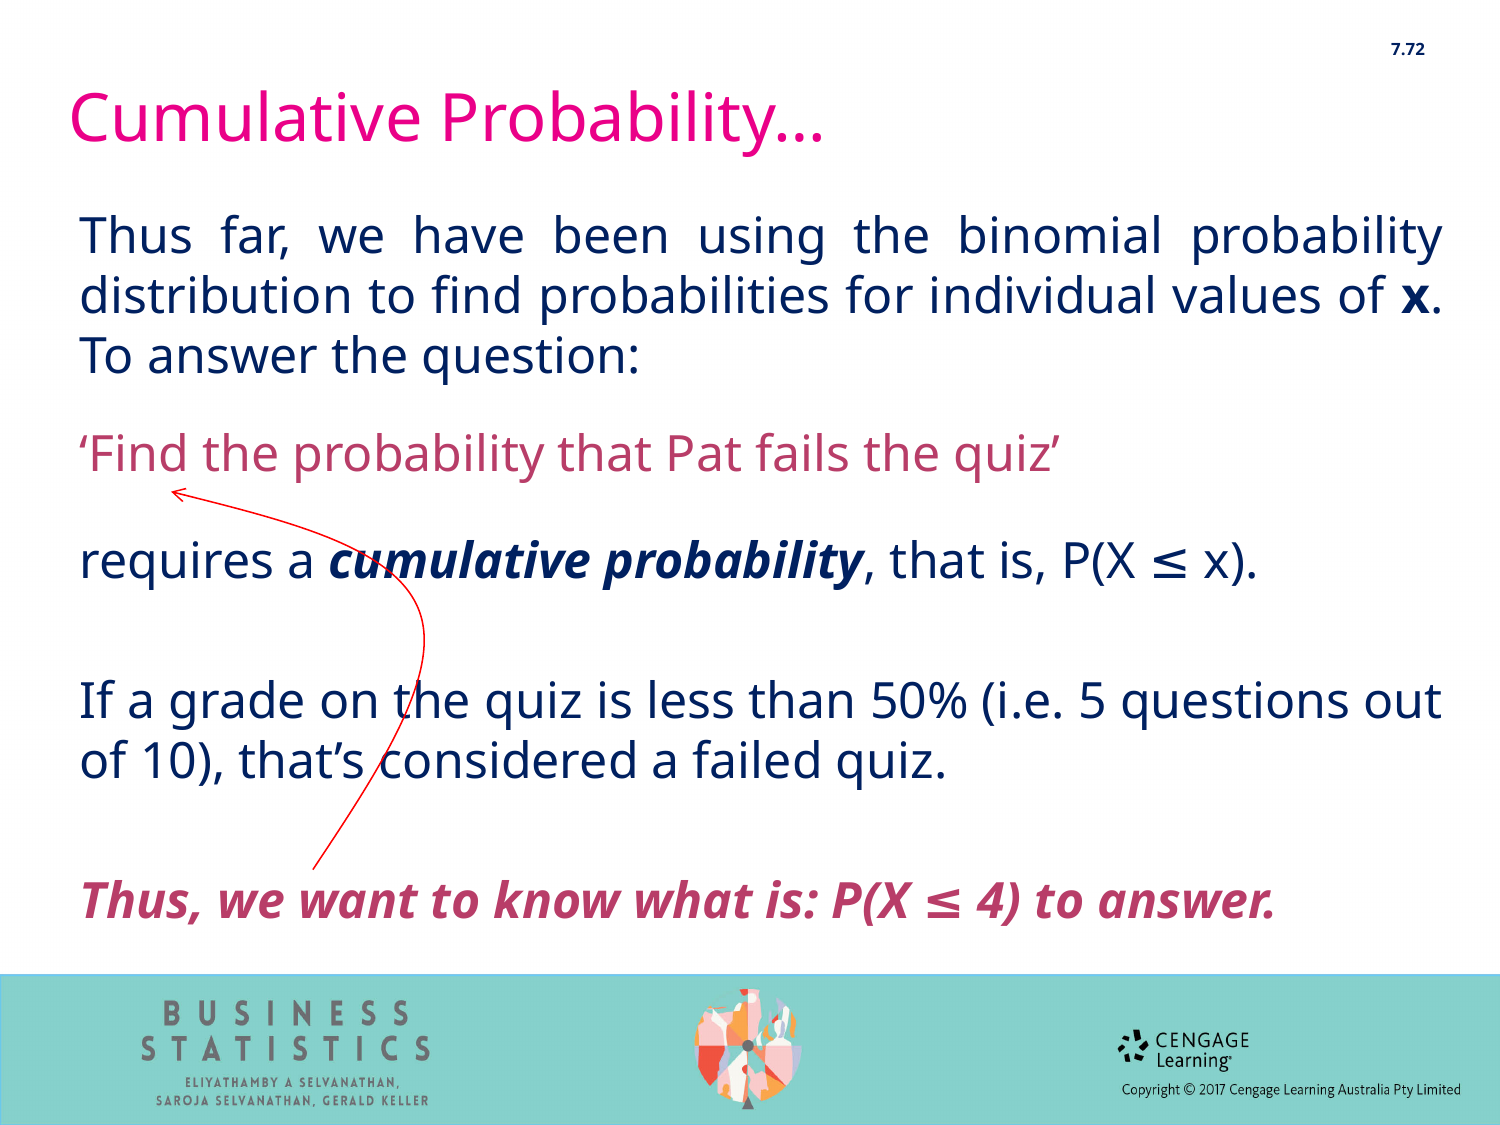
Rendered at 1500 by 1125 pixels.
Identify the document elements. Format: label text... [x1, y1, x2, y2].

list Thus far, we have been using the binomial probability distribution to find probabilities for individual values of x. To answer the question: ‘Find the probability that Pat fails the quiz’ requires a cumulative probability, that is, P(X ≤ x). If a grade on the quiz is less than 50% (i.e. 5 questions out of 10), that’s considered a failed quiz. Thus, we want to know what is: P(X ≤ 4) to answer. [64, 196, 1459, 1035]
text_box [171, 488, 425, 870]
title Cumulative Probability… [53, 66, 1329, 163]
slide_number 7.72 [1376, 11, 1500, 67]
picture [0, 0, 1500, 1125]
